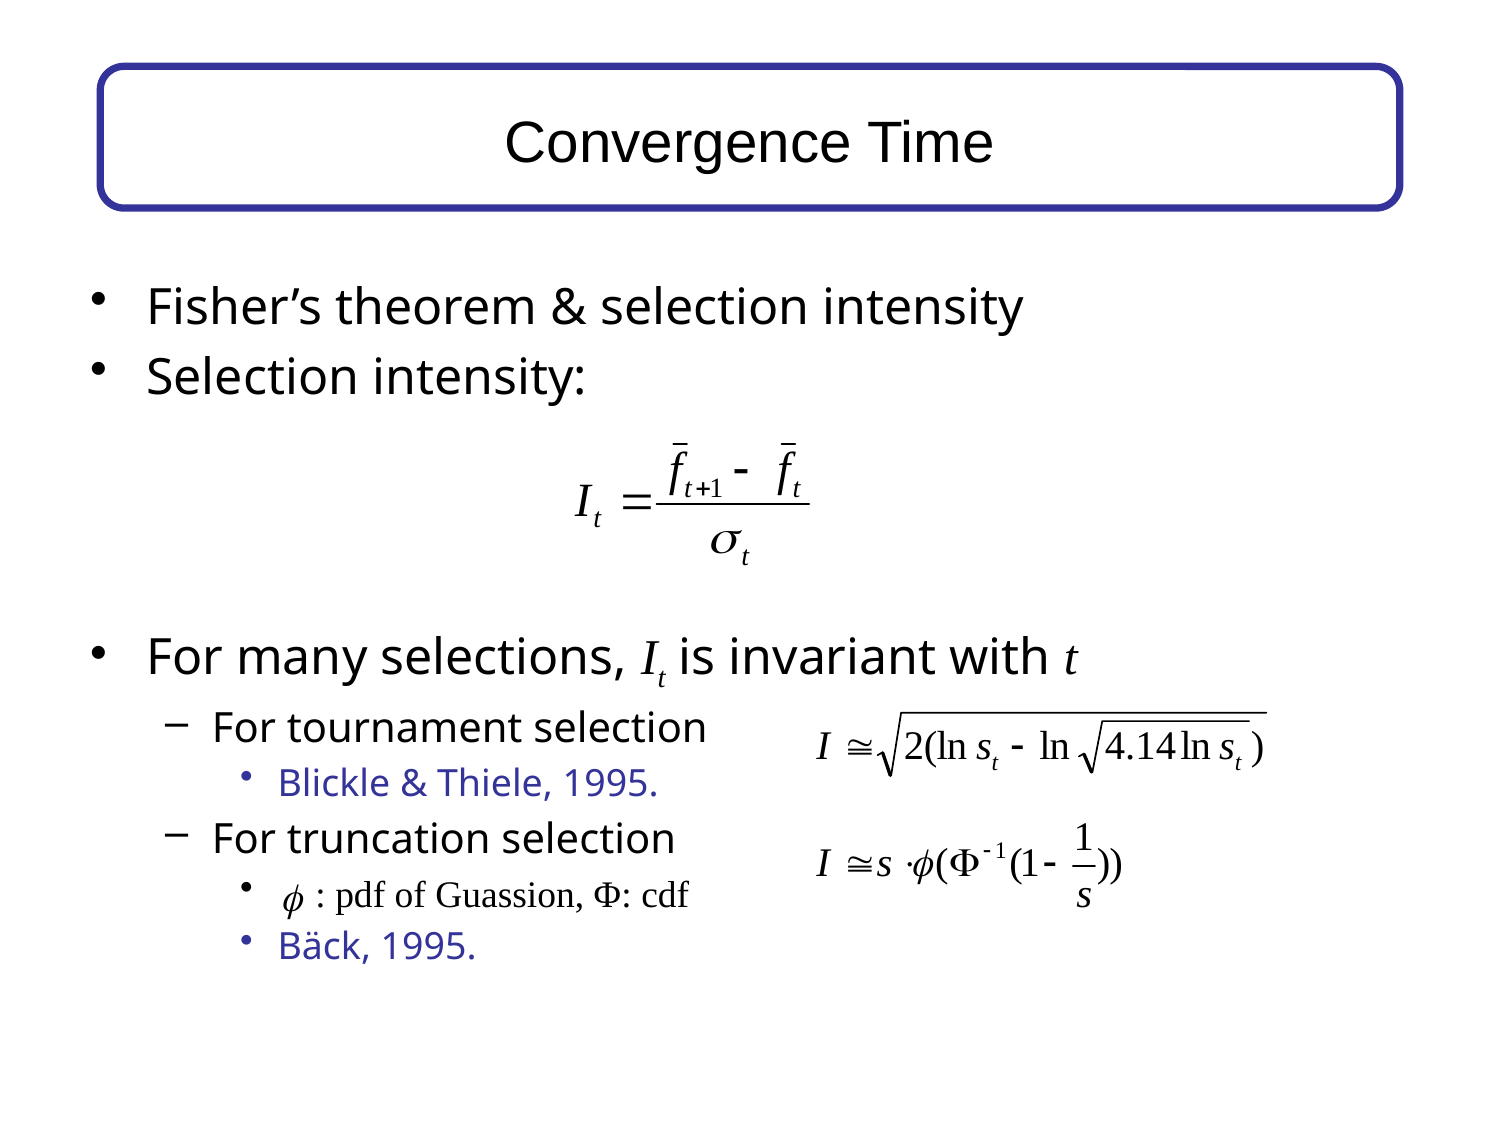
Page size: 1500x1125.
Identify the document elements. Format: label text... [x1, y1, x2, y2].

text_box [277, 874, 312, 929]
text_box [565, 432, 821, 576]
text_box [808, 811, 1131, 918]
list Fisher’s theorem & selection intensity Selection intensity: For many selections, It is invariant with t For tournament selection Blickle & Thiele, 1995. For truncation selection : pdf of Guassion, Φ: cdf Bäck, 1995. [75, 267, 1425, 1005]
title Convergence Time [75, 45, 1425, 233]
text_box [808, 702, 1277, 788]
